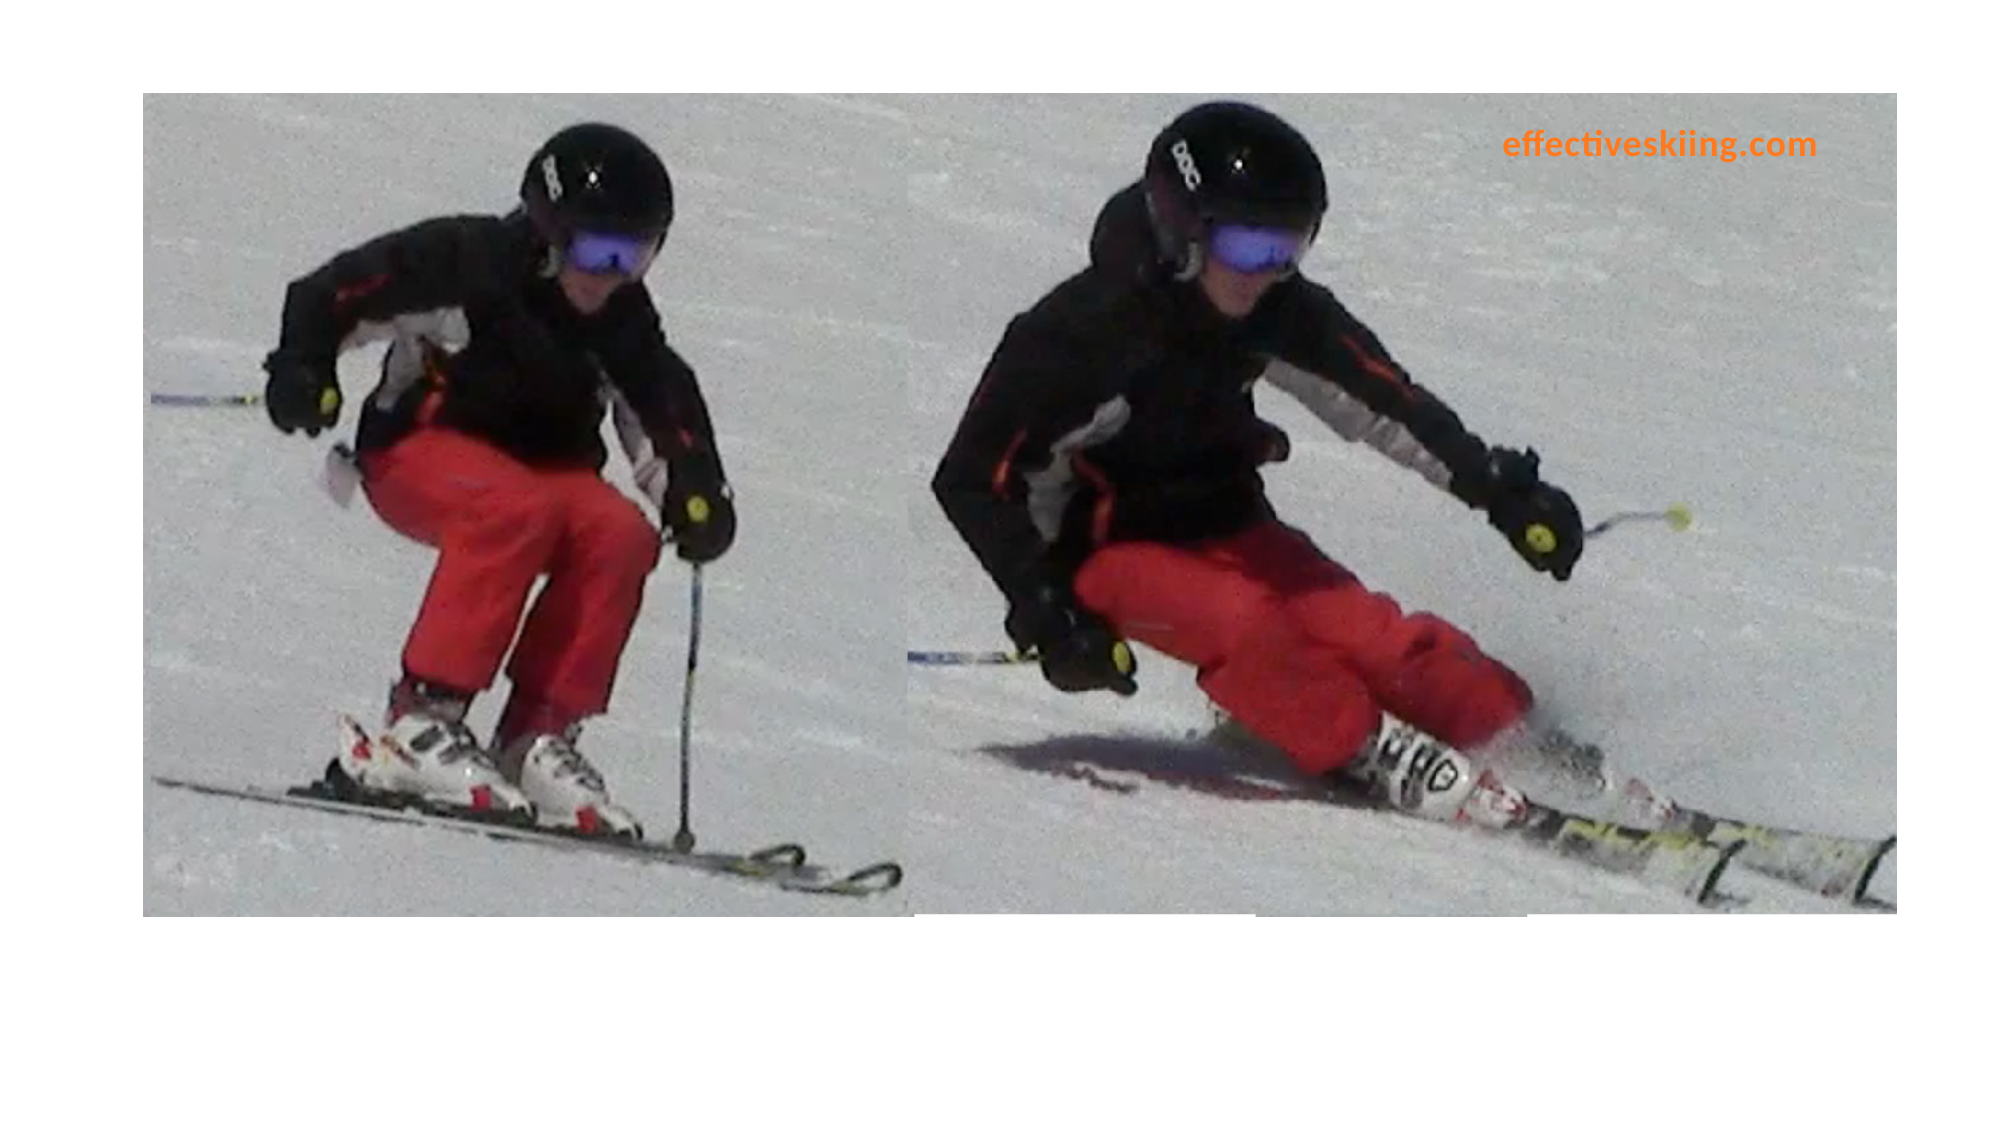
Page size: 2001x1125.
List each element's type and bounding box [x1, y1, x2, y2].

picture [143, 93, 1897, 917]
